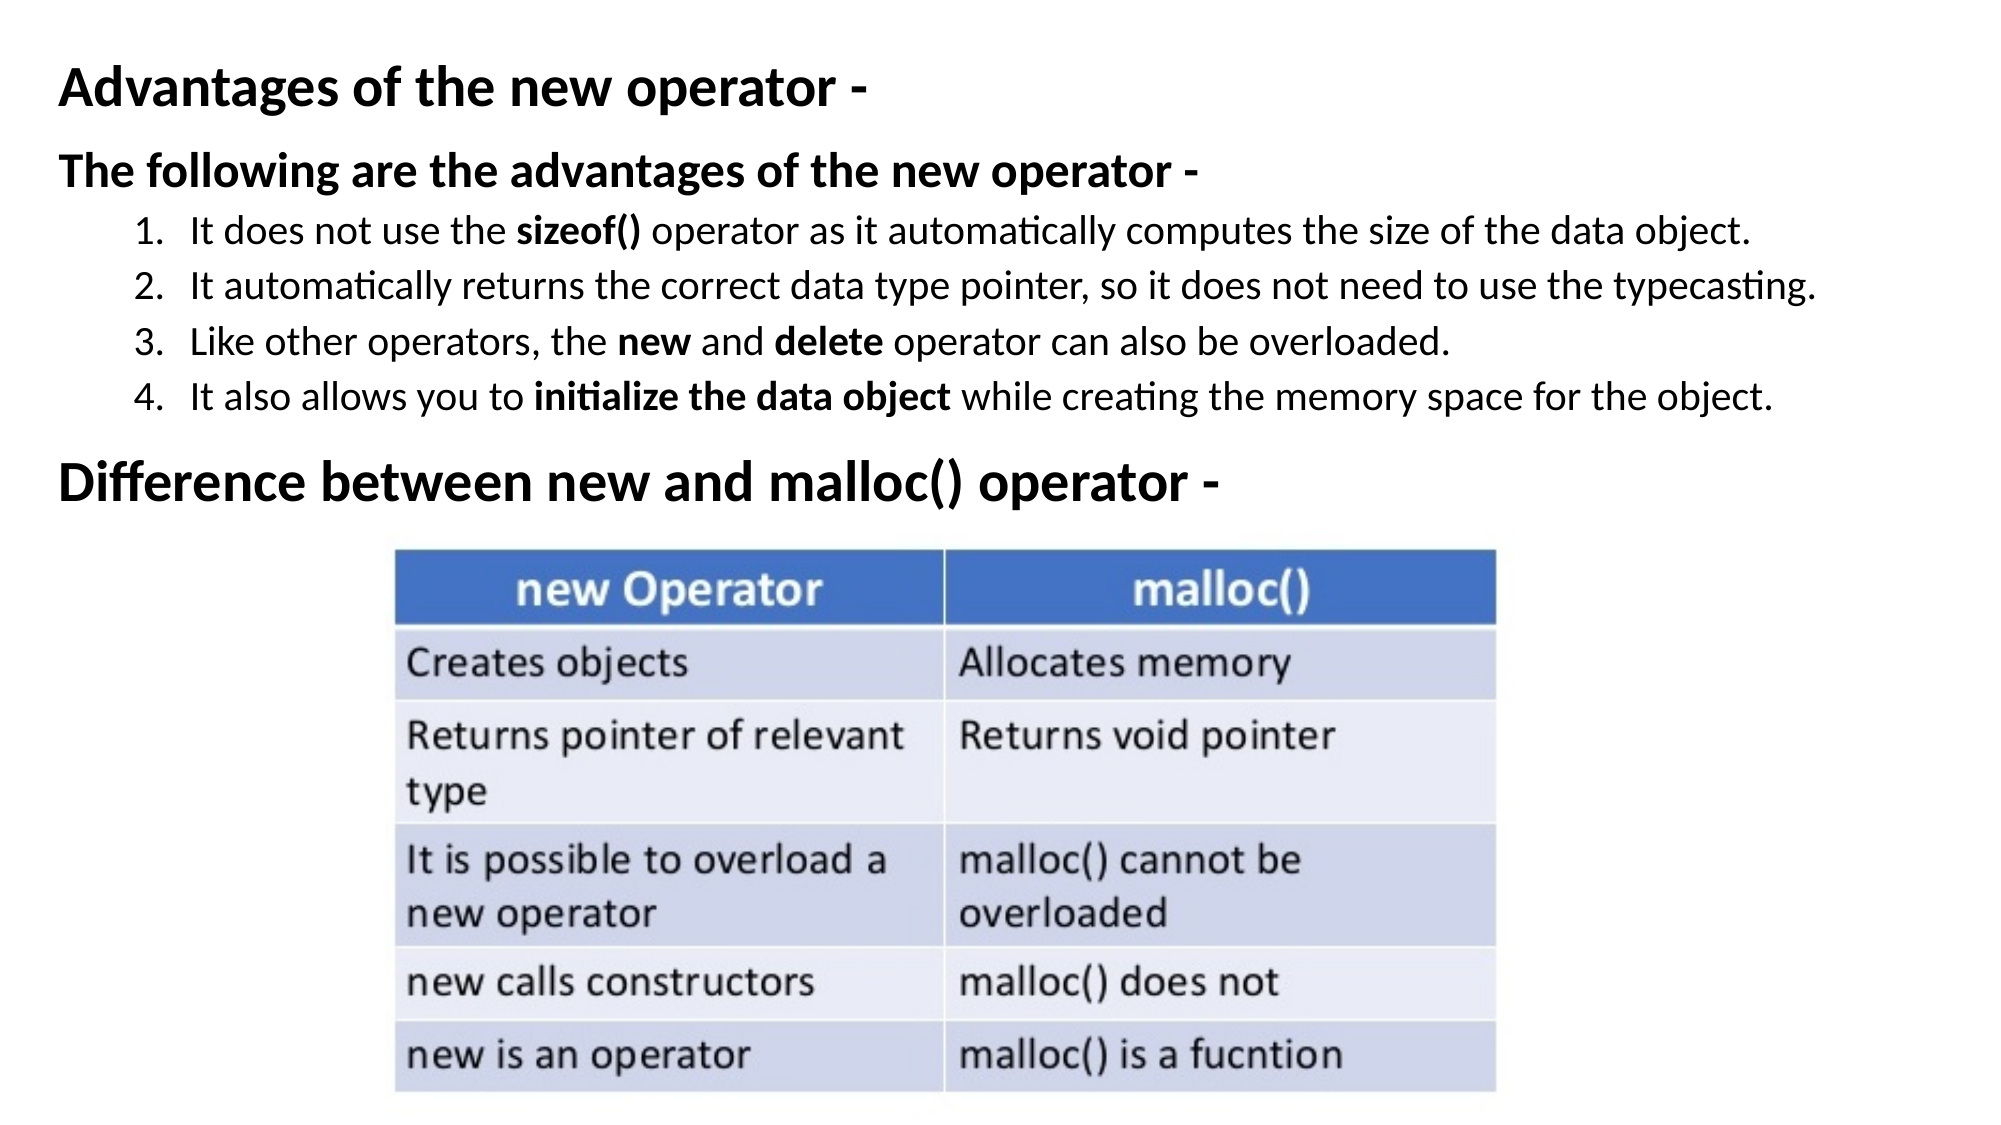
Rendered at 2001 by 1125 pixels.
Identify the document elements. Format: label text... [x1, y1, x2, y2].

list The following are the advantages of the new operator - It does not use the sizeof() operator as it automatically computes the size of the data object. It automatically returns the correct data type pointer, so it does not need to use the typecasting. Like other operators, the new and delete operator can also be overloaded. It also allows you to initialize the data object while creating the memory space for the object. [43, 136, 1944, 434]
title Advantages of the new operator - [43, 39, 1968, 137]
picture [385, 531, 1516, 1118]
text_box Difference between new and malloc() operator - [43, 434, 1968, 532]
